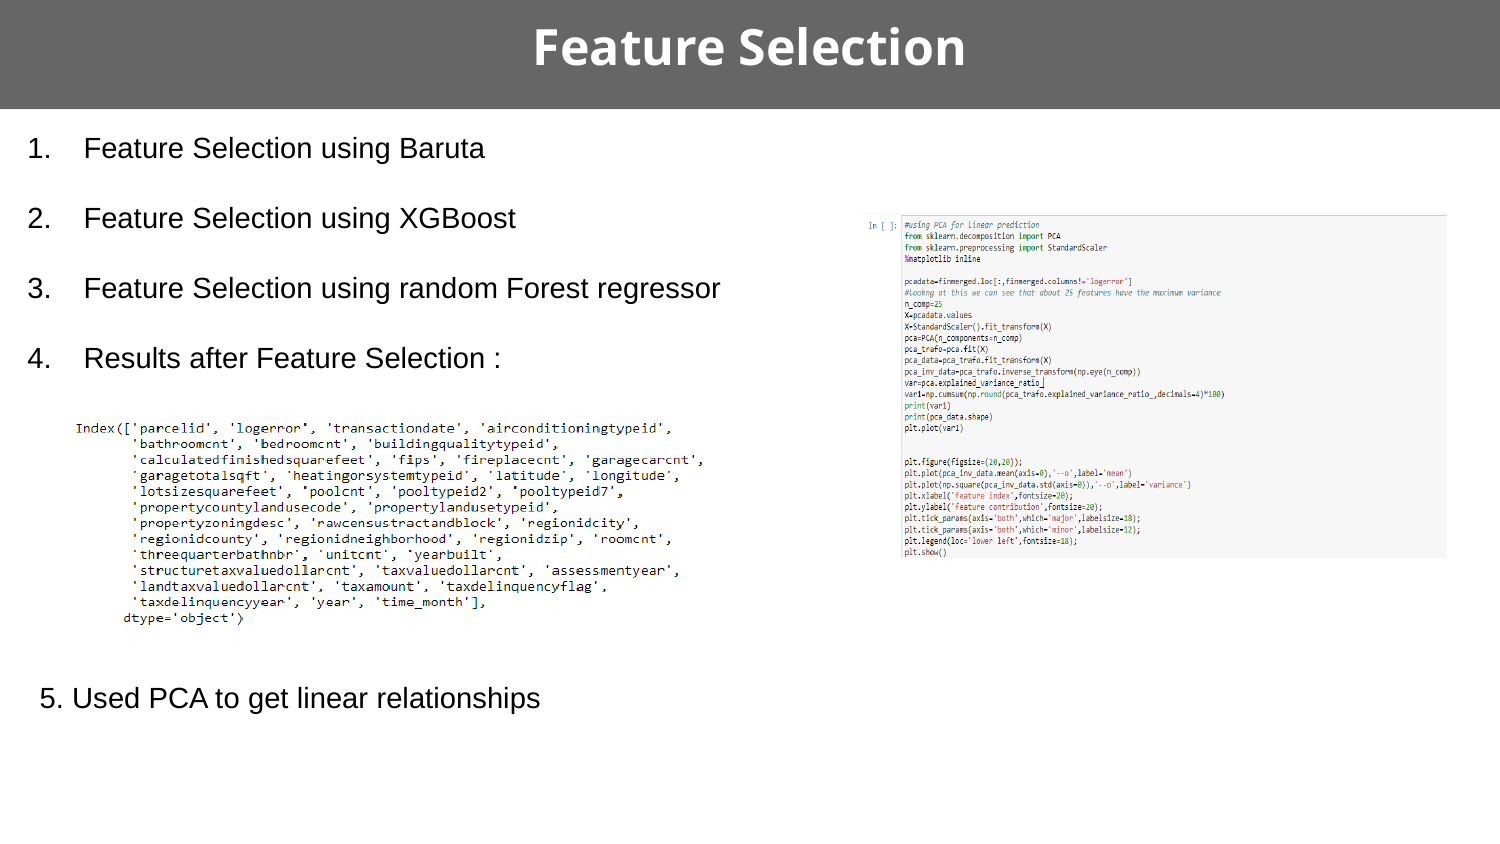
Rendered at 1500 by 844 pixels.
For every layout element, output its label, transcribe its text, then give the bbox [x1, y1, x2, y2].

picture [862, 213, 1448, 559]
picture [74, 419, 726, 631]
text_box 5. Used PCA to get linear relationships [24, 671, 1463, 722]
text_box Feature Selection using Baruta Feature Selection using XGBoost Feature Selection using random Forest regressor Results after Feature Selection : [12, 121, 1488, 417]
text_box Feature Selection [0, 0, 1500, 110]
